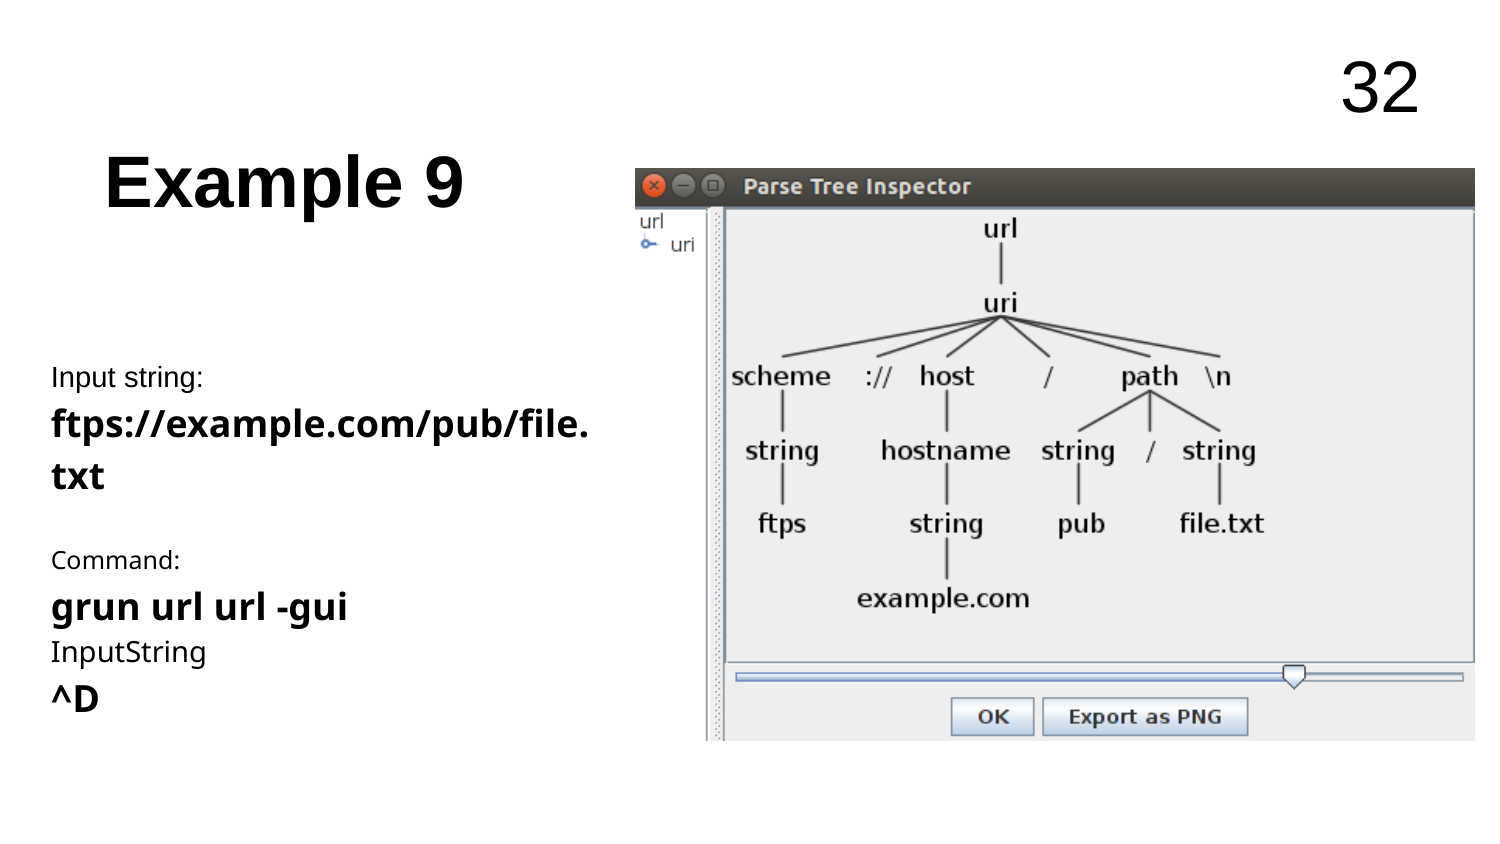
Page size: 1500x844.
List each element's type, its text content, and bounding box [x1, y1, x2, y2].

list Input string: ftps://example.com/pub/file.txt Command: grun url url -gui InputString ^D [35, 338, 611, 773]
picture [634, 168, 1476, 741]
title Example 9 [89, 119, 557, 246]
text_box 32 [1325, 24, 1470, 142]
